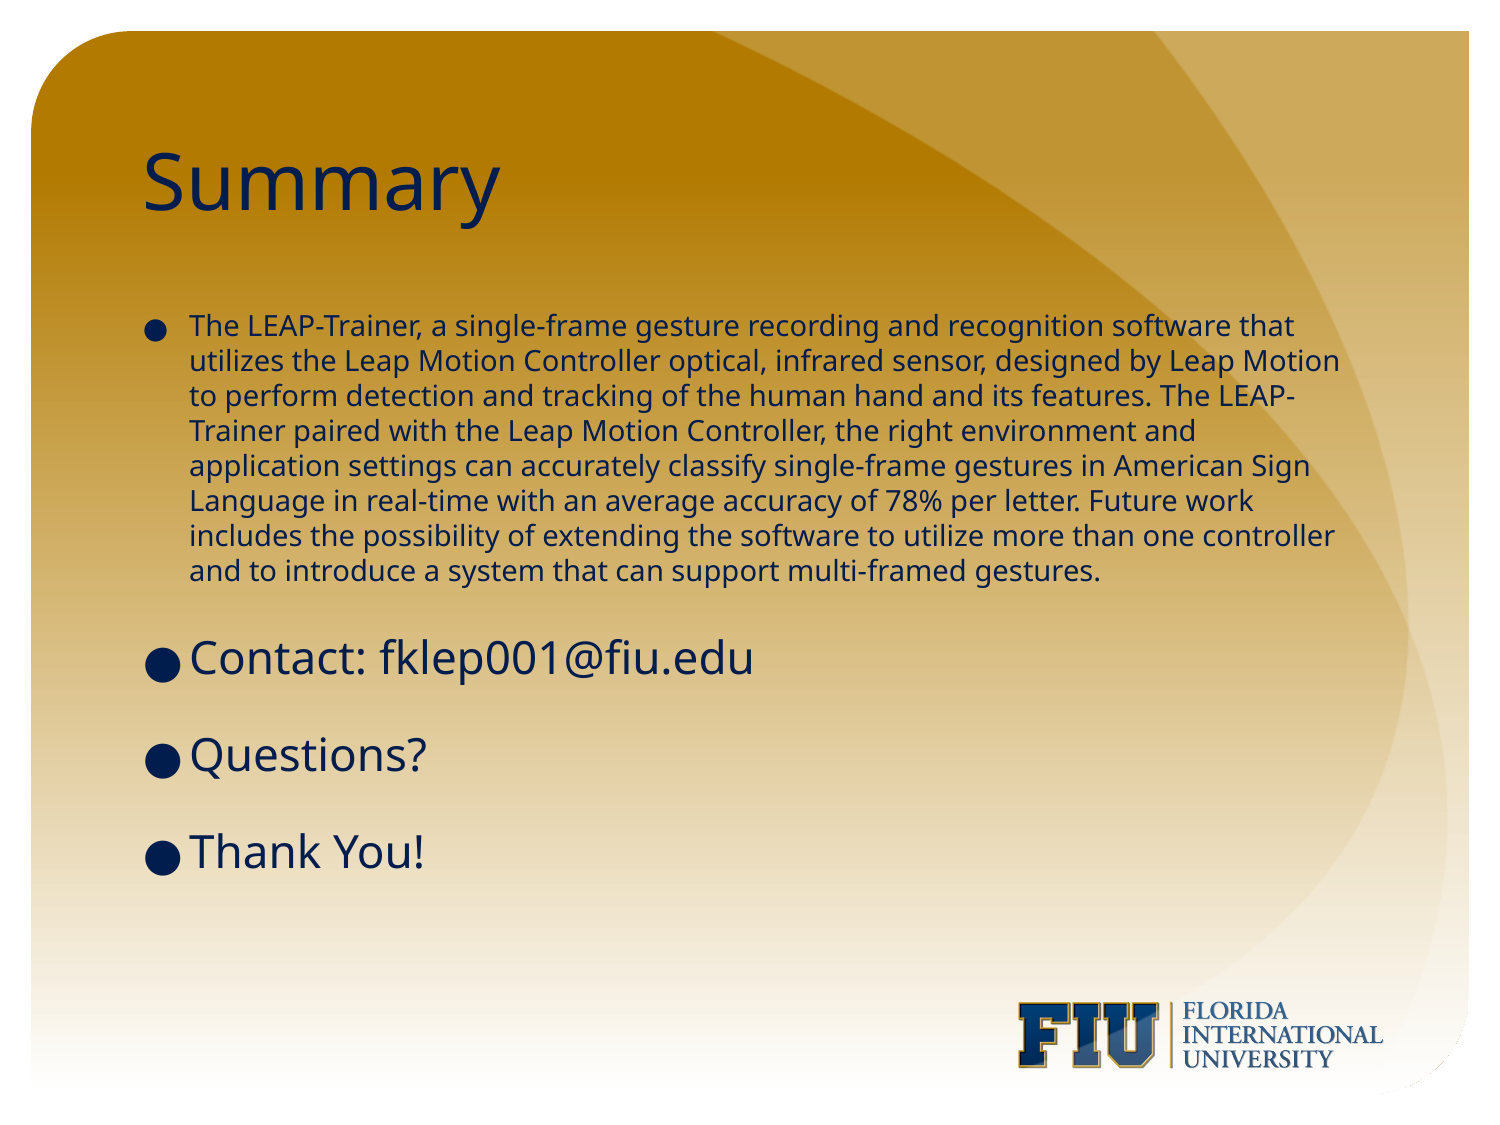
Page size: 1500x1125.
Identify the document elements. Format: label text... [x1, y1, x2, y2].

list The LEAP-Trainer, a single-frame gesture recording and recognition software that utilizes the Leap Motion Controller optical, infrared sensor, designed by Leap Motion to perform detection and tracking of the human hand and its features. The LEAP-Trainer paired with the Leap Motion Controller, the right environment and application settings can accurately classify single-frame gestures in American Sign Language in real-time with an average accuracy of 78% per letter. Future work includes the possibility of extending the software to utilize more than one controller and to introduce a system that can support multi-framed gestures. Contact: fklep001@fiu.edu Questions? Thank You! [127, 299, 1372, 991]
picture [24, 30, 1473, 1094]
title Summary [127, 62, 1372, 234]
